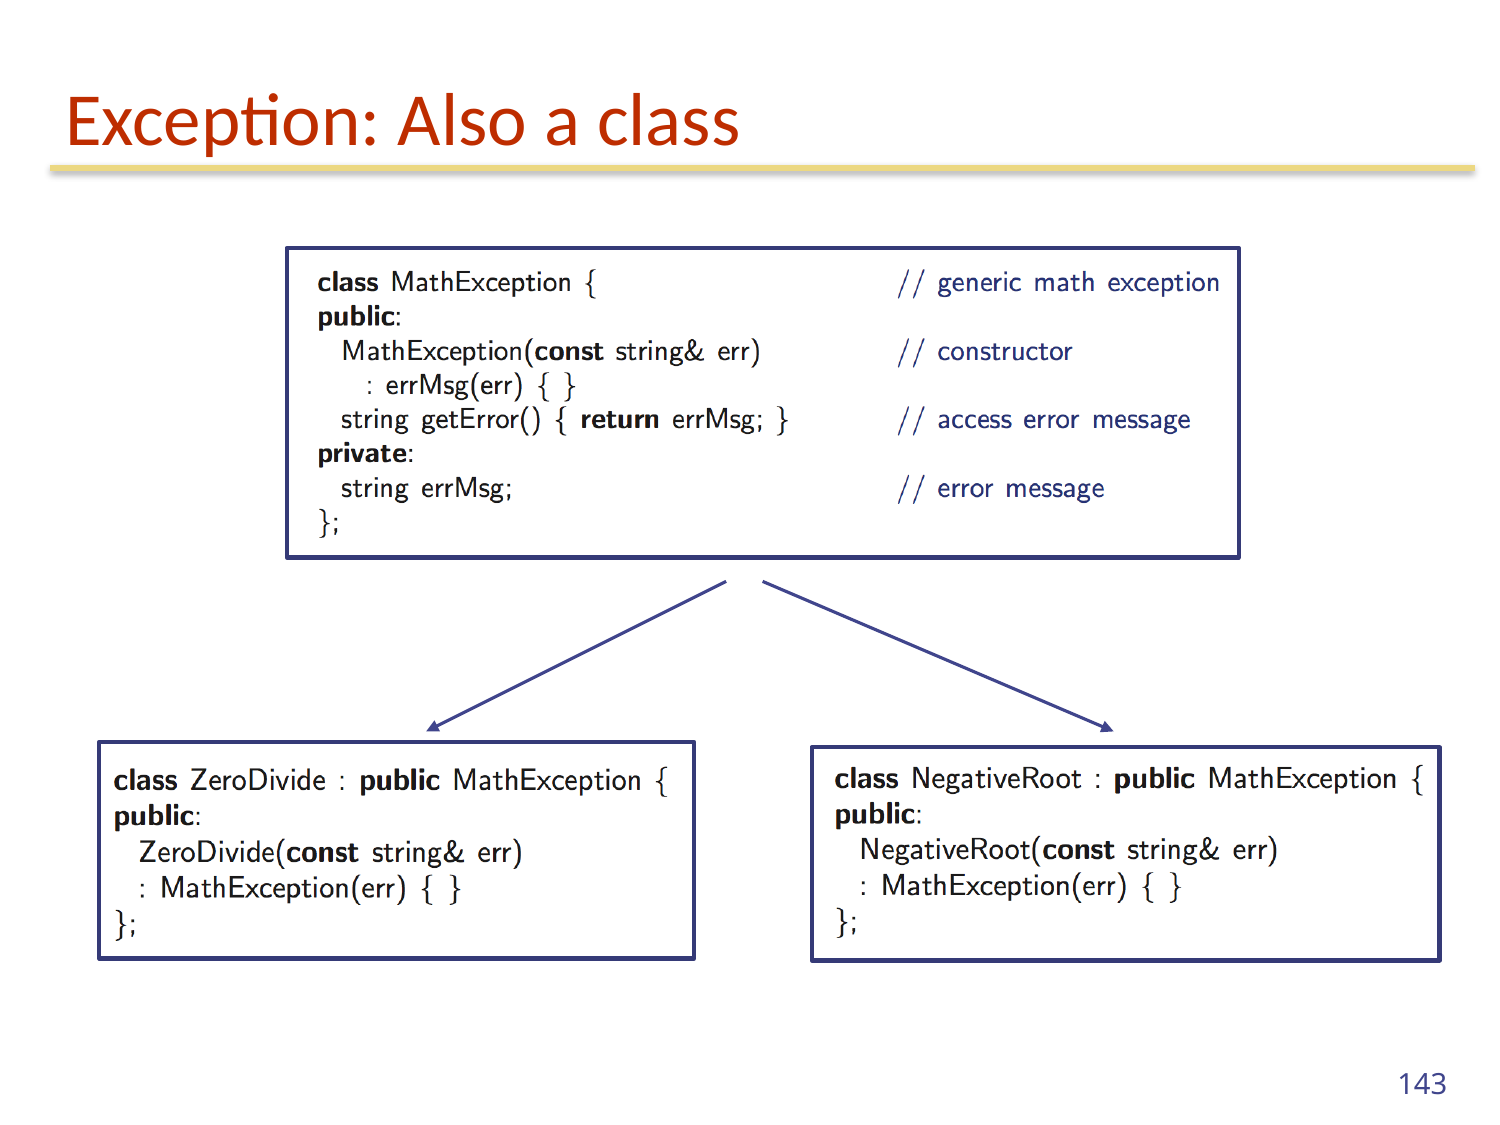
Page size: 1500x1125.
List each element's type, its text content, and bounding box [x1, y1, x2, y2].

title Exception: Also a class [49, 49, 1476, 168]
slide_number 143 [1149, 1037, 1463, 1113]
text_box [762, 581, 1114, 732]
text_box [425, 581, 727, 732]
picture [288, 249, 1237, 556]
picture [100, 743, 693, 957]
picture [813, 749, 1438, 959]
